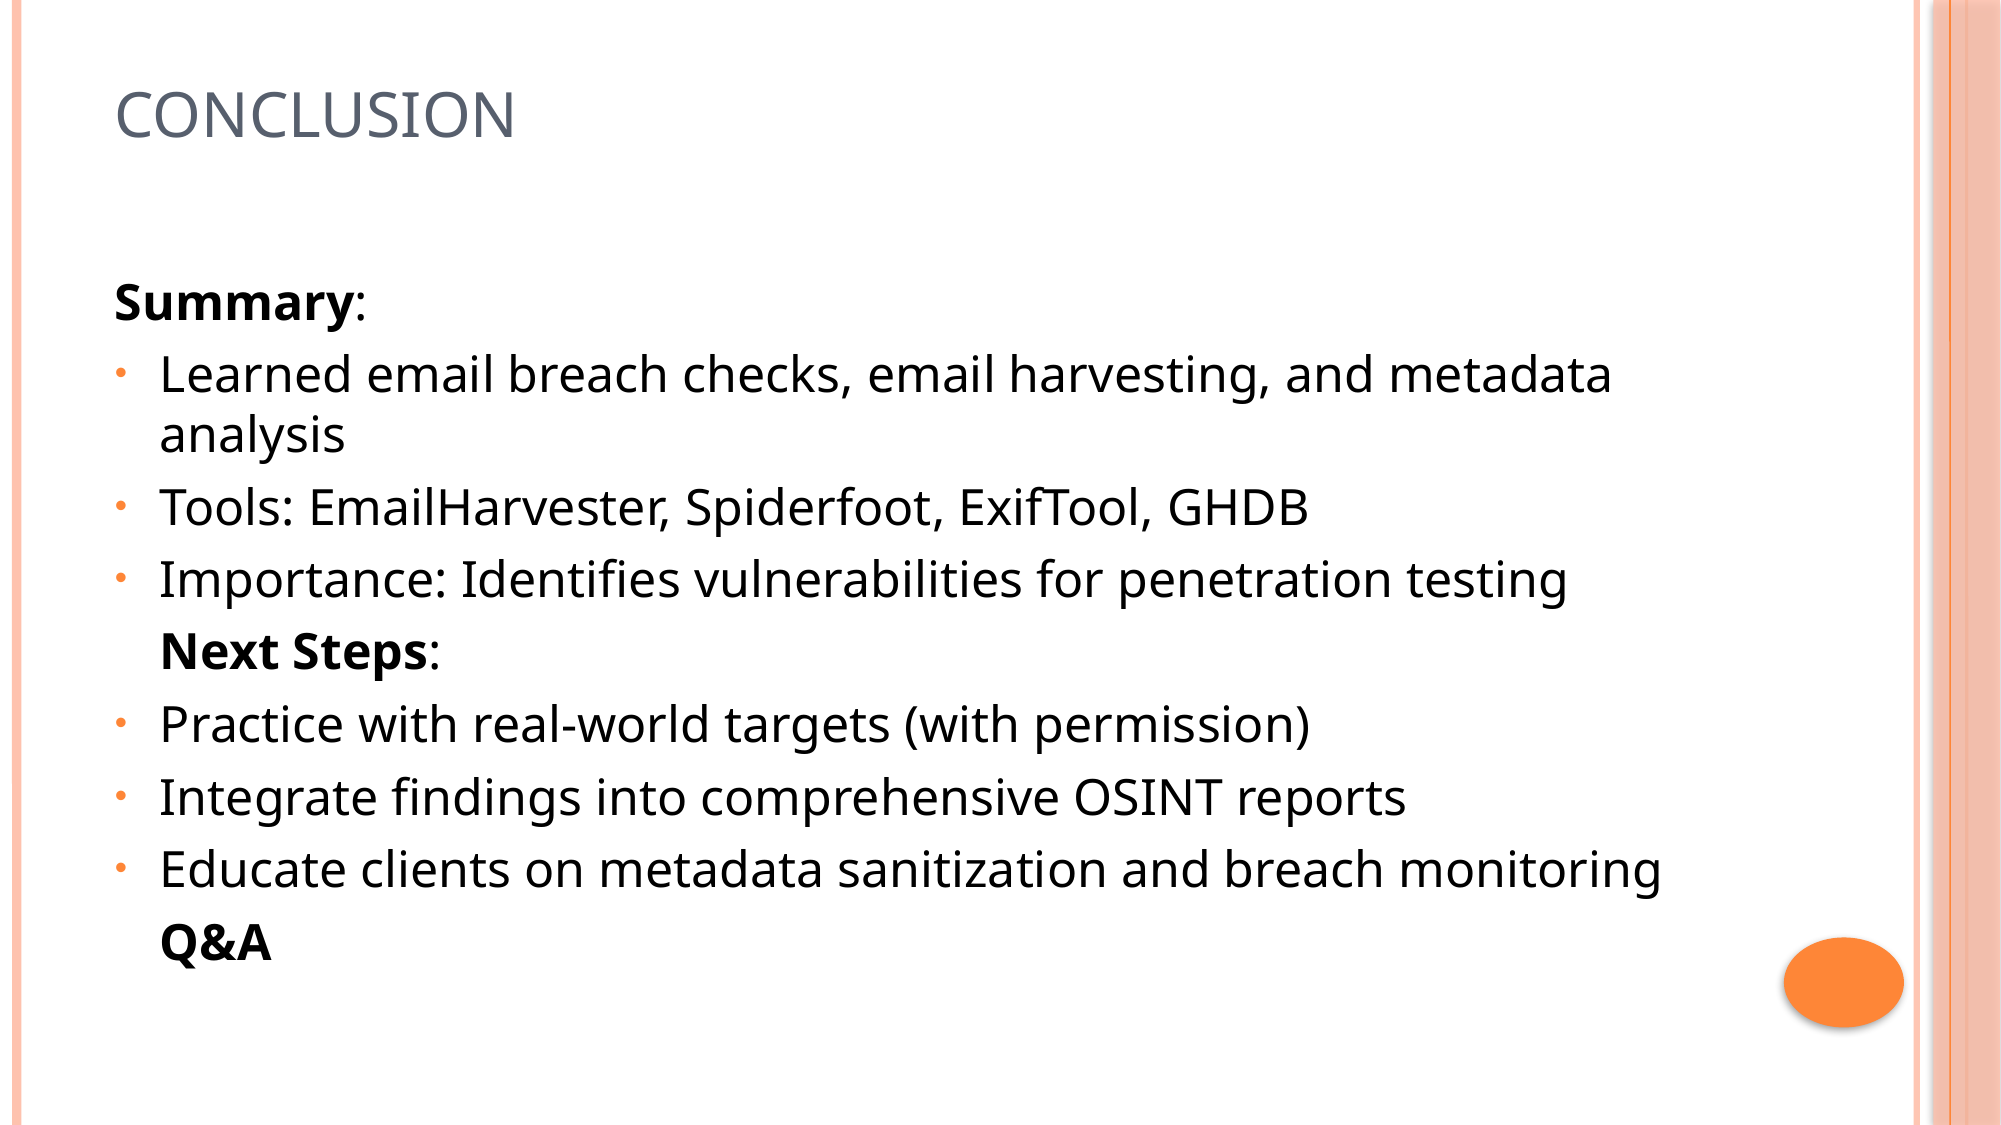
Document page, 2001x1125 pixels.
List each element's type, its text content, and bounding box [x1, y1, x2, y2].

title Conclusion [99, 45, 1734, 233]
list Summary: Learned email breach checks, email harvesting, and metadata analysis Tools: EmailHarvester, Spiderfoot, ExifTool, GHDB Importance: Identifies vulnerabilities for penetration testing Next Steps: Practice with real-world targets (with permission) Integrate findings into comprehensive OSINT reports Educate clients on metadata sanitization and breach monitoring Q&A [99, 262, 1734, 1062]
